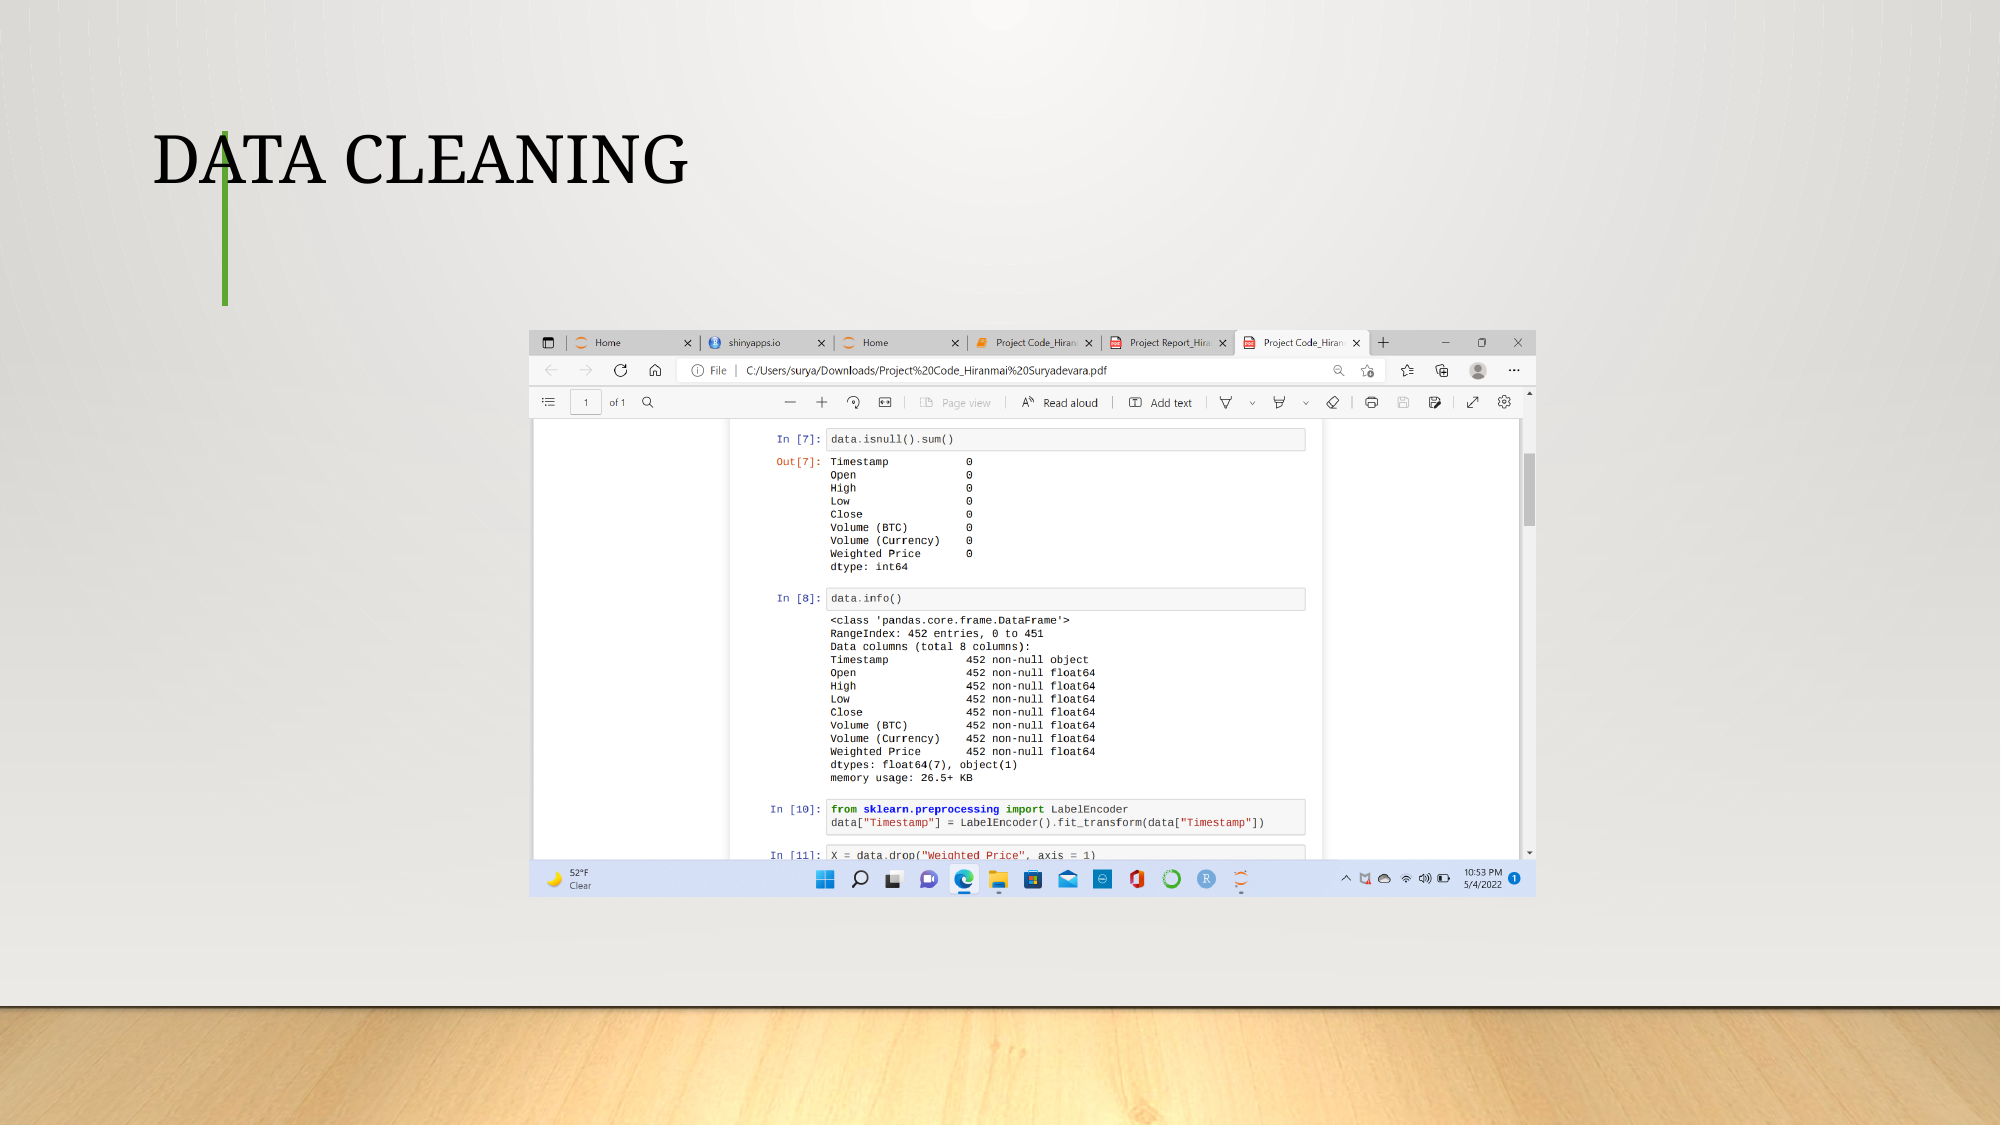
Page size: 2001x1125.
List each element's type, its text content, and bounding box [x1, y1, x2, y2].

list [529, 330, 1536, 897]
title DATA CLEANING [137, 59, 1863, 206]
picture [0, 1006, 2000, 1125]
